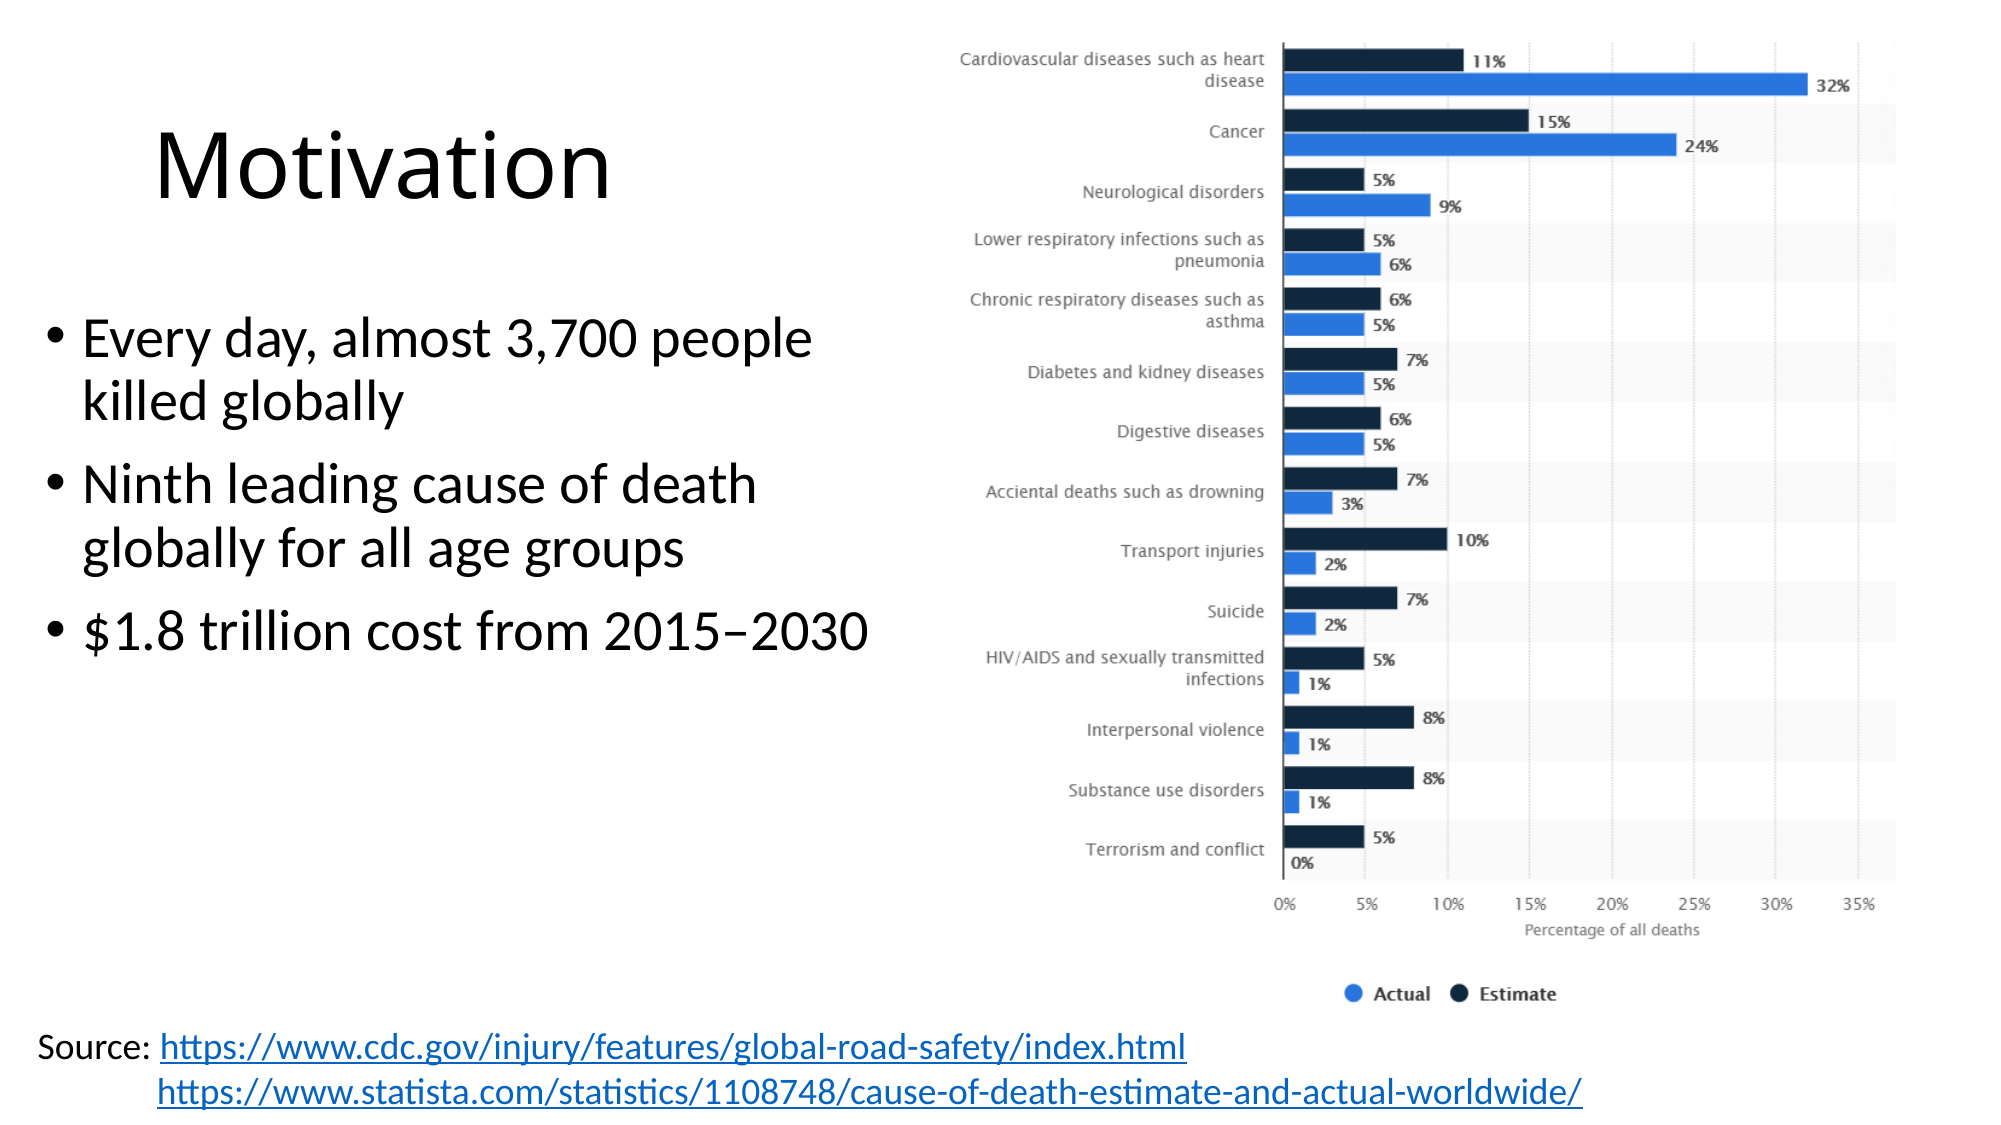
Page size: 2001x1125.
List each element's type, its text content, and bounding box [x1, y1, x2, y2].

title Motivation [137, 59, 942, 278]
picture [942, 35, 1896, 1014]
list Every day, almost 3,700 people killed globally Ninth leading cause of death globally for all age groups $1.8 trillion cost from 2015–2030 [30, 299, 942, 1014]
text_box Source: https://www.cdc.gov/injury/features/global-road-safety/index.html https://www.statista.com/statistics/1108748/cause-of-death-estimate-and-actual-worldwide/ [23, 1014, 2000, 1120]
